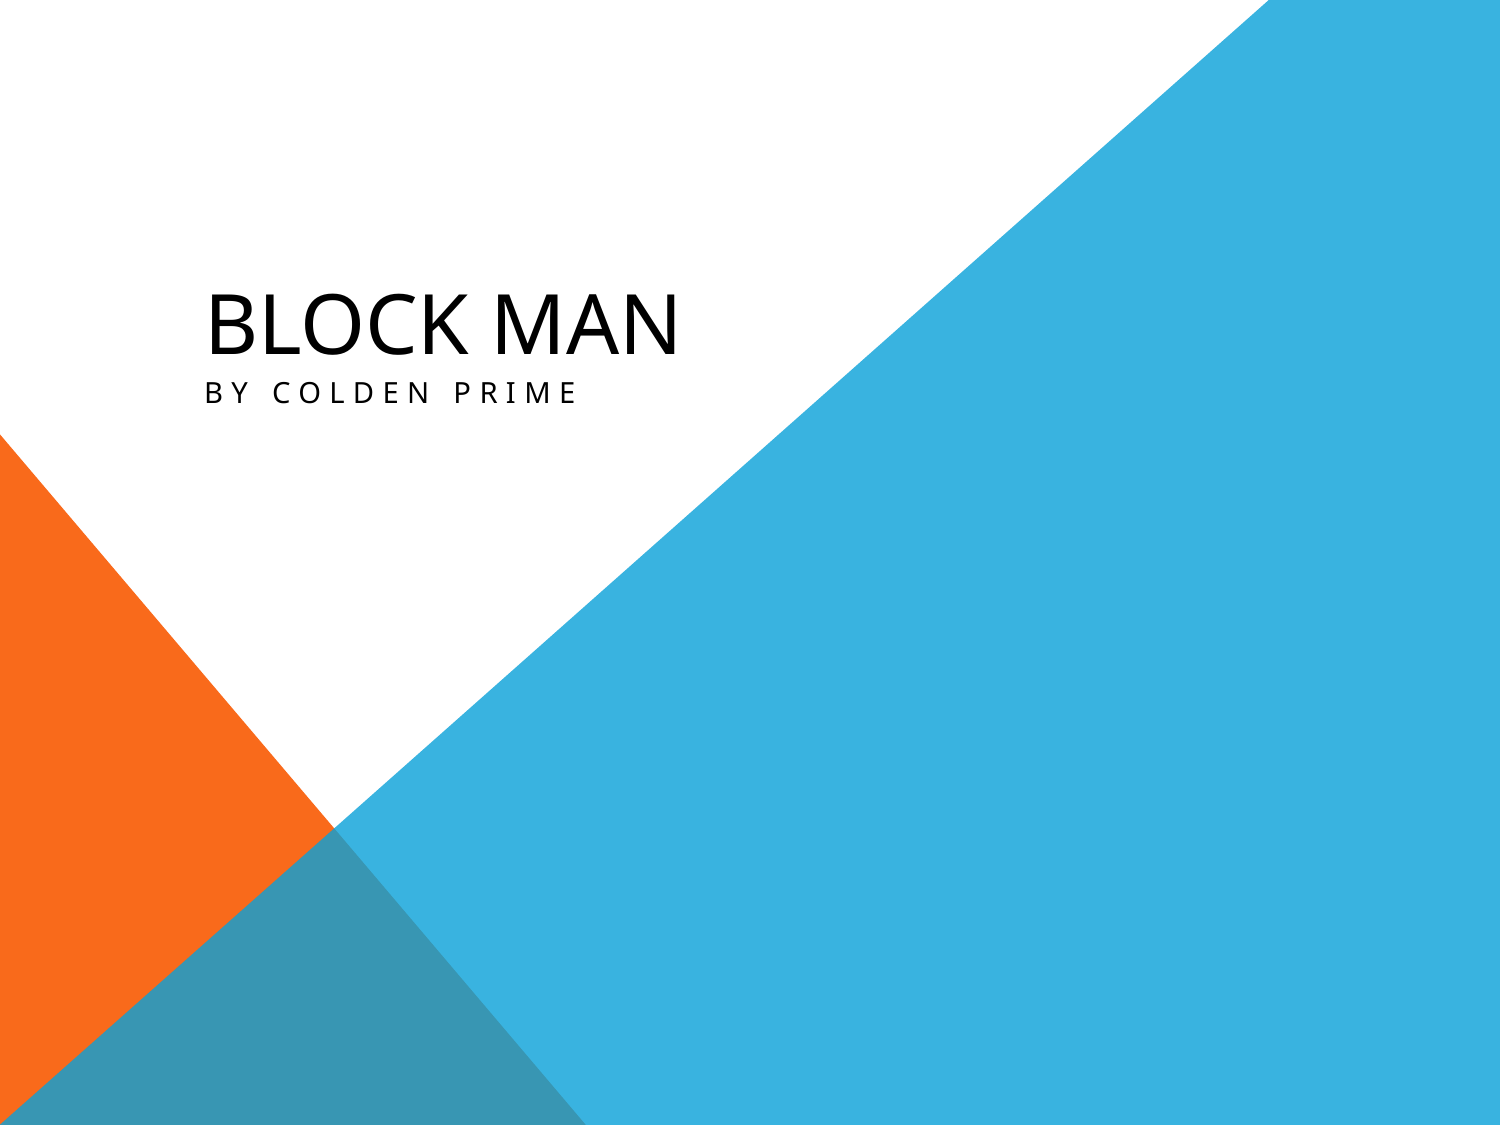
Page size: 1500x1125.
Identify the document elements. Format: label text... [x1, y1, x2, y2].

title Block Man [189, 174, 1116, 372]
subtitle By Colden Prime [189, 372, 1258, 427]
